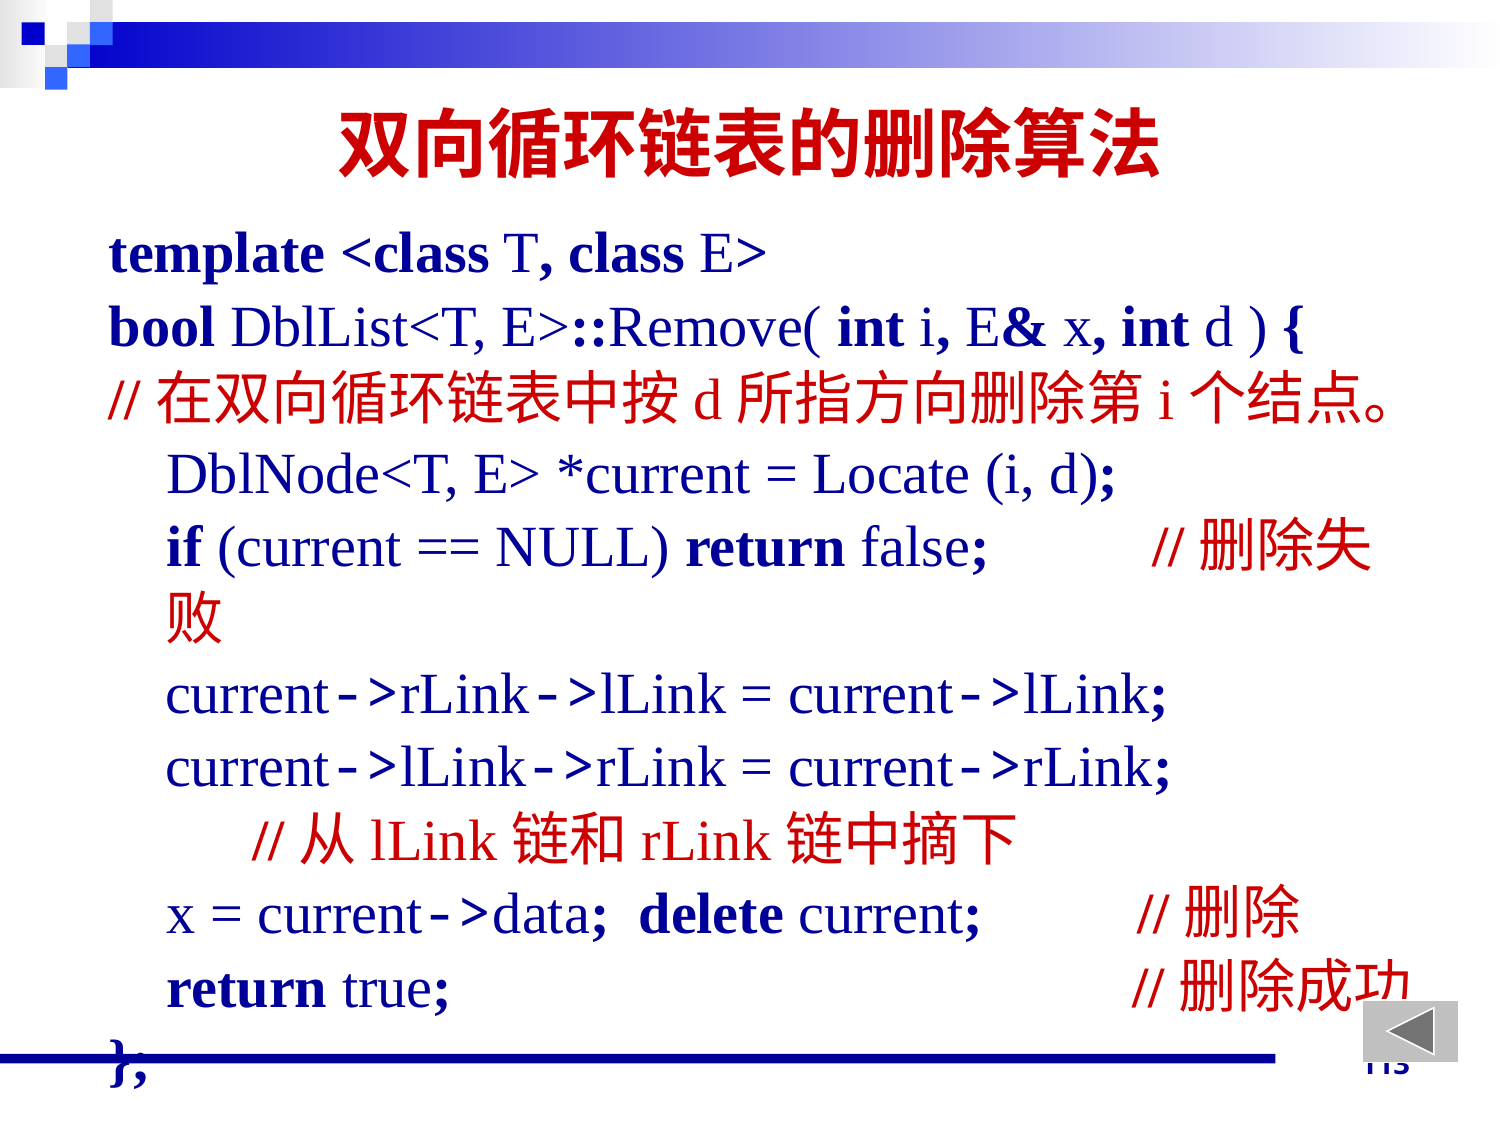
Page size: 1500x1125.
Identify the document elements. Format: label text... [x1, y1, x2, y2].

slide_number 113 [1074, 1059, 1425, 1093]
text_box [1362, 999, 1459, 1063]
title 双向循环链表的删除算法 [75, 72, 1425, 210]
list template <class T, class E> bool DblList<T, E>::Remove( int i, E& x, int d ) { //在双向循环链表中按d所指方向删除第i个结点。 DblNode<T, E> *current = Locate (i, d); if (current == NULL) return false; //删除失败 current->rLink->lLink = current->lLink; current->lLink->rLink = current->rLink; //从lLink链和rLink链中摘下 x = current->data; delete current; //删除 return true; //删除成功 }; [93, 203, 1444, 1059]
